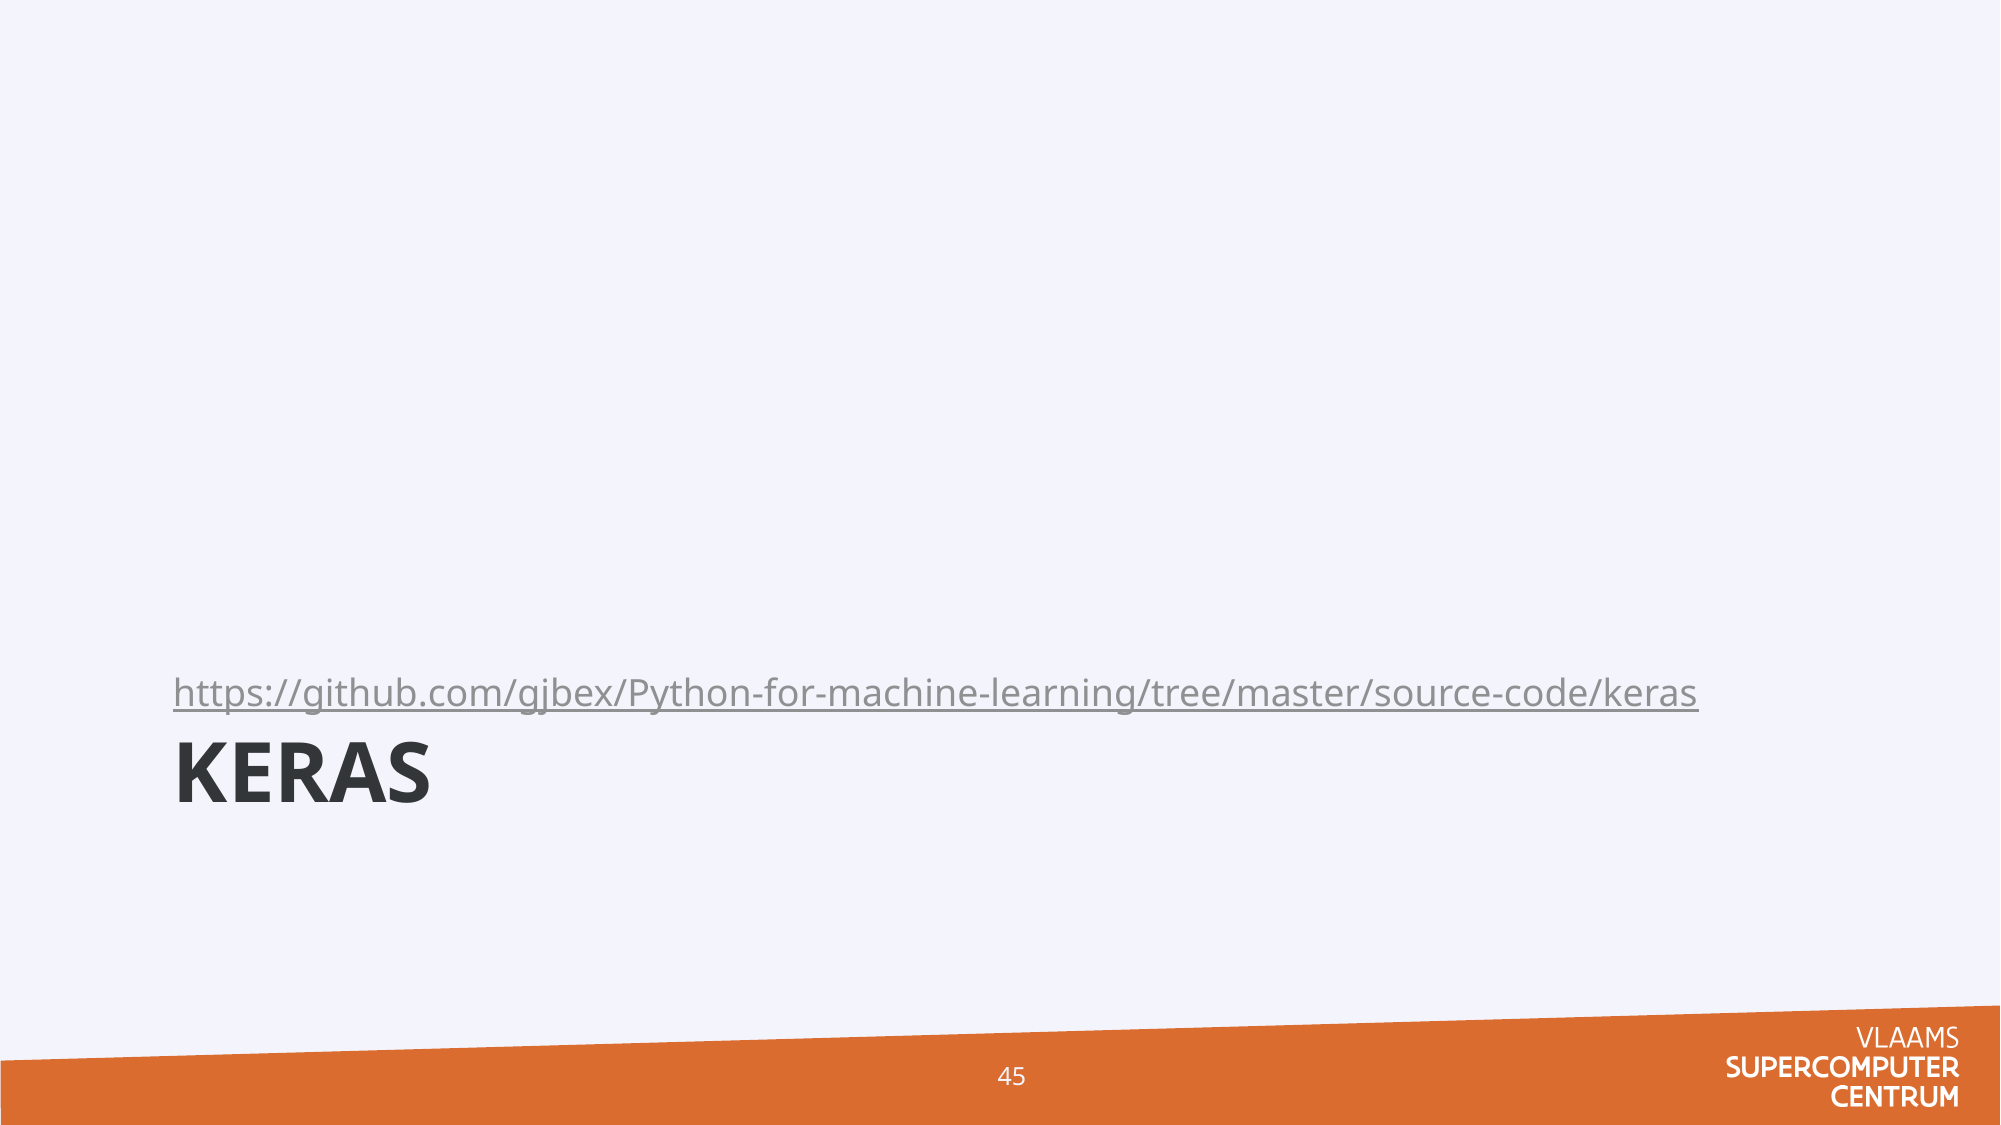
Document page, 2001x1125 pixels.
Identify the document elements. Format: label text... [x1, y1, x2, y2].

title Keras [157, 723, 1858, 947]
picture [1725, 1021, 1960, 1117]
slide_number 45 [958, 1047, 1042, 1108]
list https://github.com/gjbex/Python-for-machine-learning/tree/master/source-code/keras [157, 476, 1858, 723]
